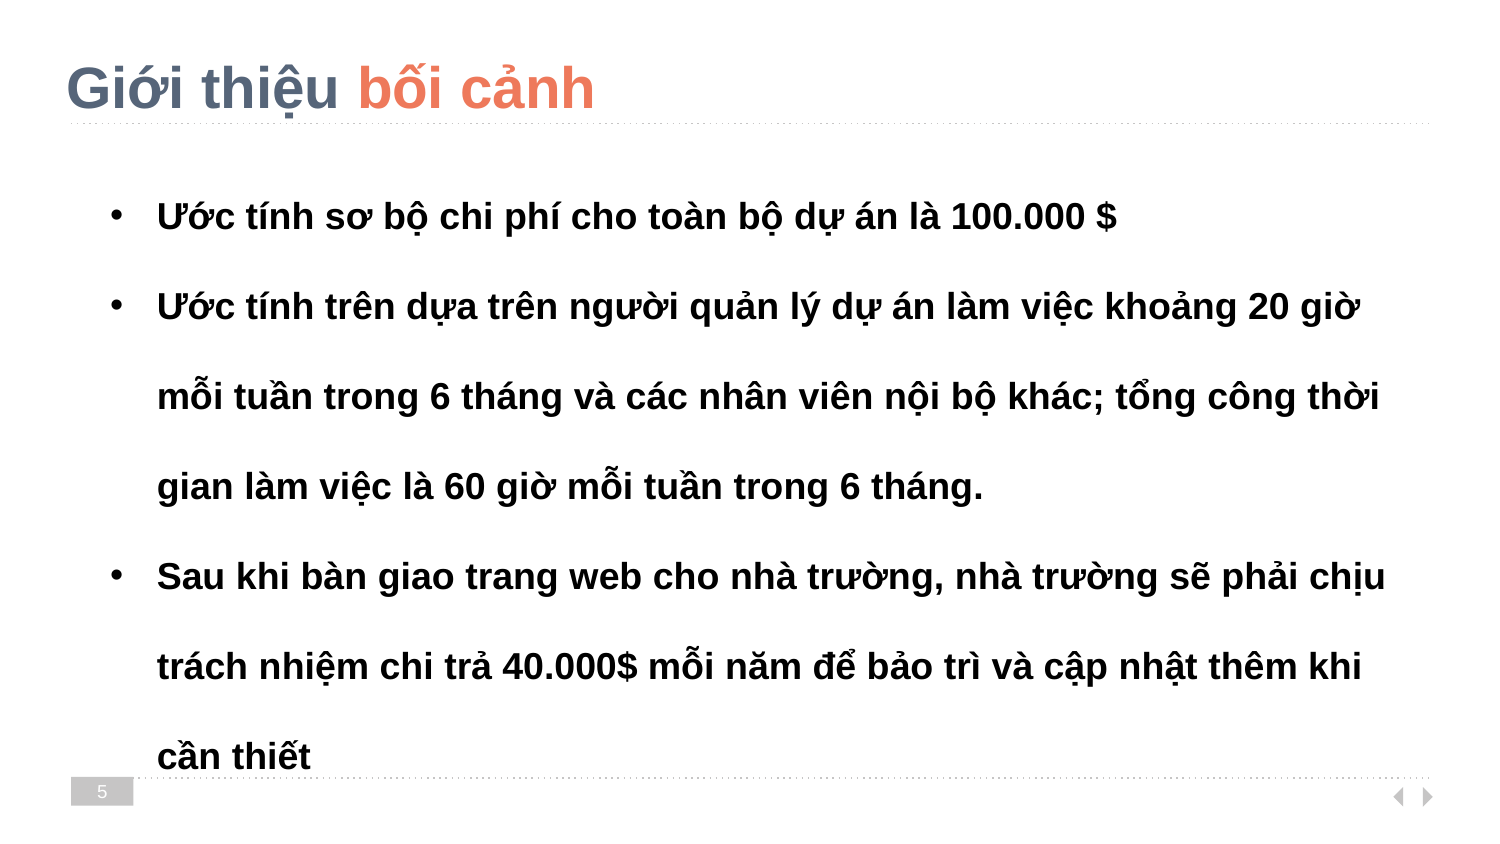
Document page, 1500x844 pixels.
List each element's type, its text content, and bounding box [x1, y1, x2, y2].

slide_number 5 [71, 776, 134, 806]
title Giới thiệu bối cảnh [51, 35, 1449, 112]
text_box Ước tính sơ bộ chi phí cho toàn bộ dự án là 100.000 $ Ước tính trên dựa trên người quản lý dự án làm việc khoảng 20 giờ mỗi tuần trong 6 tháng và các nhân viên nội bộ khác; tổng công thời gian làm việc là 60 giờ mỗi tuần trong 6 tháng. Sau khi bàn giao trang web cho nhà trường, nhà trường sẽ phải chịu trách nhiệm chi trả 40.000$ mỗi năm để bảo trì và cập nhật thêm khi cần thiết [95, 139, 1405, 785]
